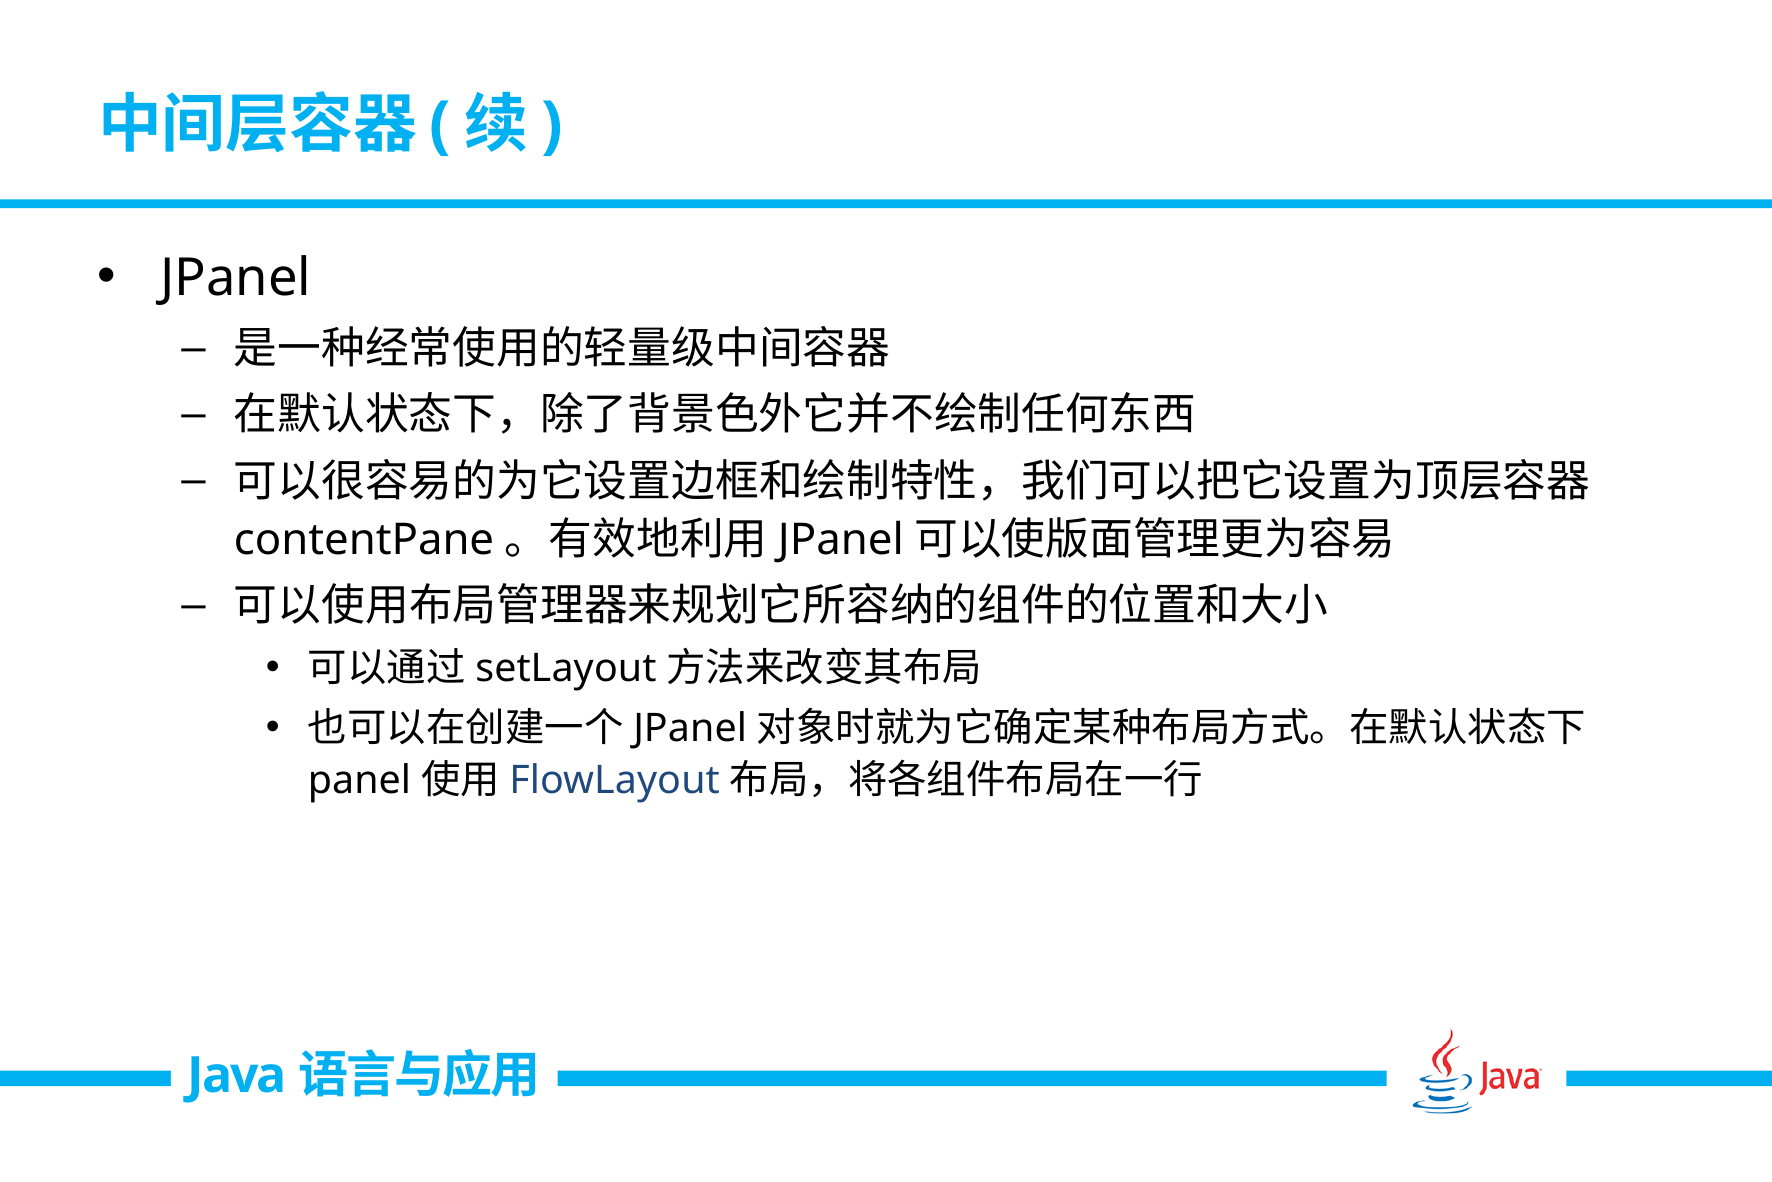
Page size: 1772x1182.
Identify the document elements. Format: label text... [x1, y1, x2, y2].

picture [1386, 1019, 1567, 1117]
list JPanel 是一种经常使用的轻量级中间容器 在默认状态下，除了背景色外它并不绘制任何东西 可以很容易的为它设置边框和绘制特性，我们可以把它设置为顶层容器contentPane。有效地利用JPanel可以使版面管理更为容易 可以使用布局管理器来规划它所容纳的组件的位置和大小 可以通过setLayout方法来改变其布局 也可以在创建一个JPanel对象时就为它确定某种布局方式。在默认状态下panel使用FlowLayout布局，将各组件布局在一行 [80, 228, 1677, 1009]
title 中间层容器(续) [80, 73, 1677, 168]
